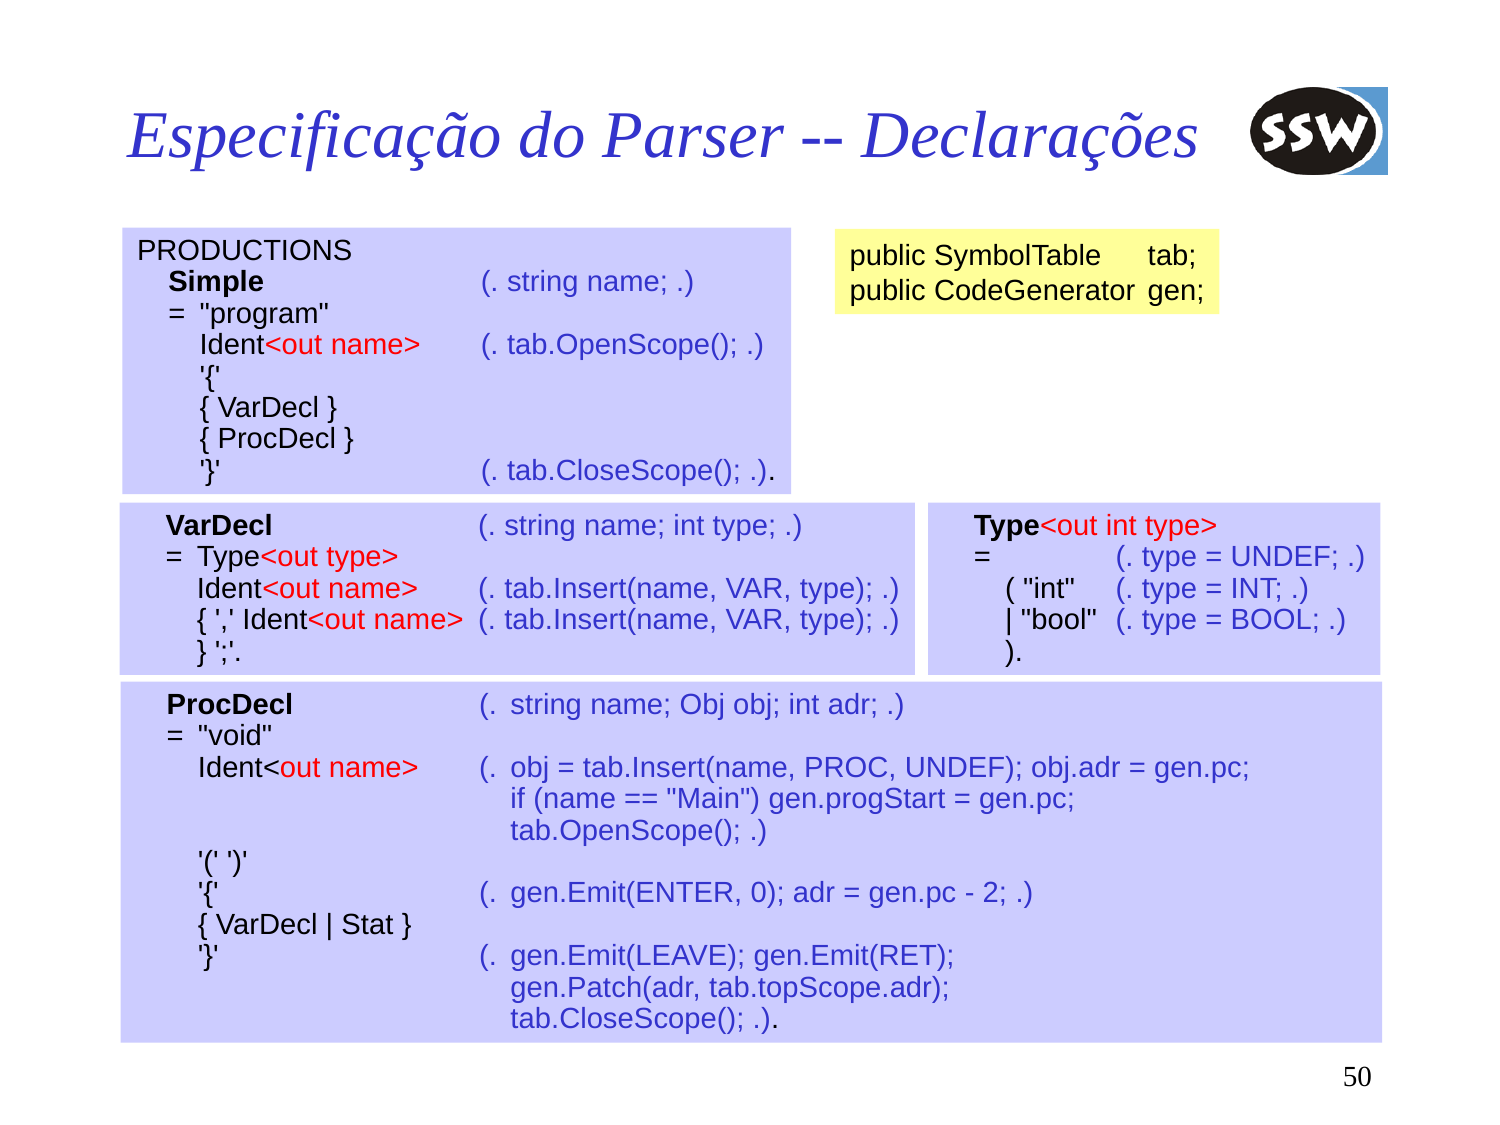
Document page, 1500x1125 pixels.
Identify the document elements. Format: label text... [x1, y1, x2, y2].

text_box VarDecl (. string name; int type; .) = Type<out type> Ident<out name> (. tab.Insert(name, VAR, type); .) { ',' Ident<out name> (. tab.Insert(name, VAR, type); .) } ';'. [119, 502, 915, 675]
text_box Type<out int type> = (. type = UNDEF; .) ( "int" (. type = INT; .) | "bool" (. type = BOOL; .) ). [928, 502, 1381, 675]
picture [1250, 87, 1388, 175]
title Especificação do Parser -- Declarações [112, 74, 1238, 188]
text_box PRODUCTIONS Simple (. string name; .) = "program" Ident<out name> (. tab.OpenScope(); .) '{' { VarDecl } { ProcDecl } '}' (. tab.CloseScope(); .). [122, 227, 792, 495]
text_box ProcDecl (. string name; Obj obj; int adr; .) = "void" Ident<out name> (. obj = tab.Insert(name, PROC, UNDEF); obj.adr = gen.pc; if (name == "Main") gen.progStart = gen.pc; tab.OpenScope(); .) '(' ')' '{' (. gen.Emit(ENTER, 0); adr = gen.pc - 2; .) { VarDecl | Stat } '}' (. gen.Emit(LEAVE); gen.Emit(RET); gen.Patch(adr, tab.topScope.adr); tab.CloseScope(); .). [120, 681, 1383, 1043]
text_box public SymbolTable tab; public CodeGenerator gen; [834, 228, 1220, 315]
slide_number 50 [1074, 1049, 1388, 1101]
